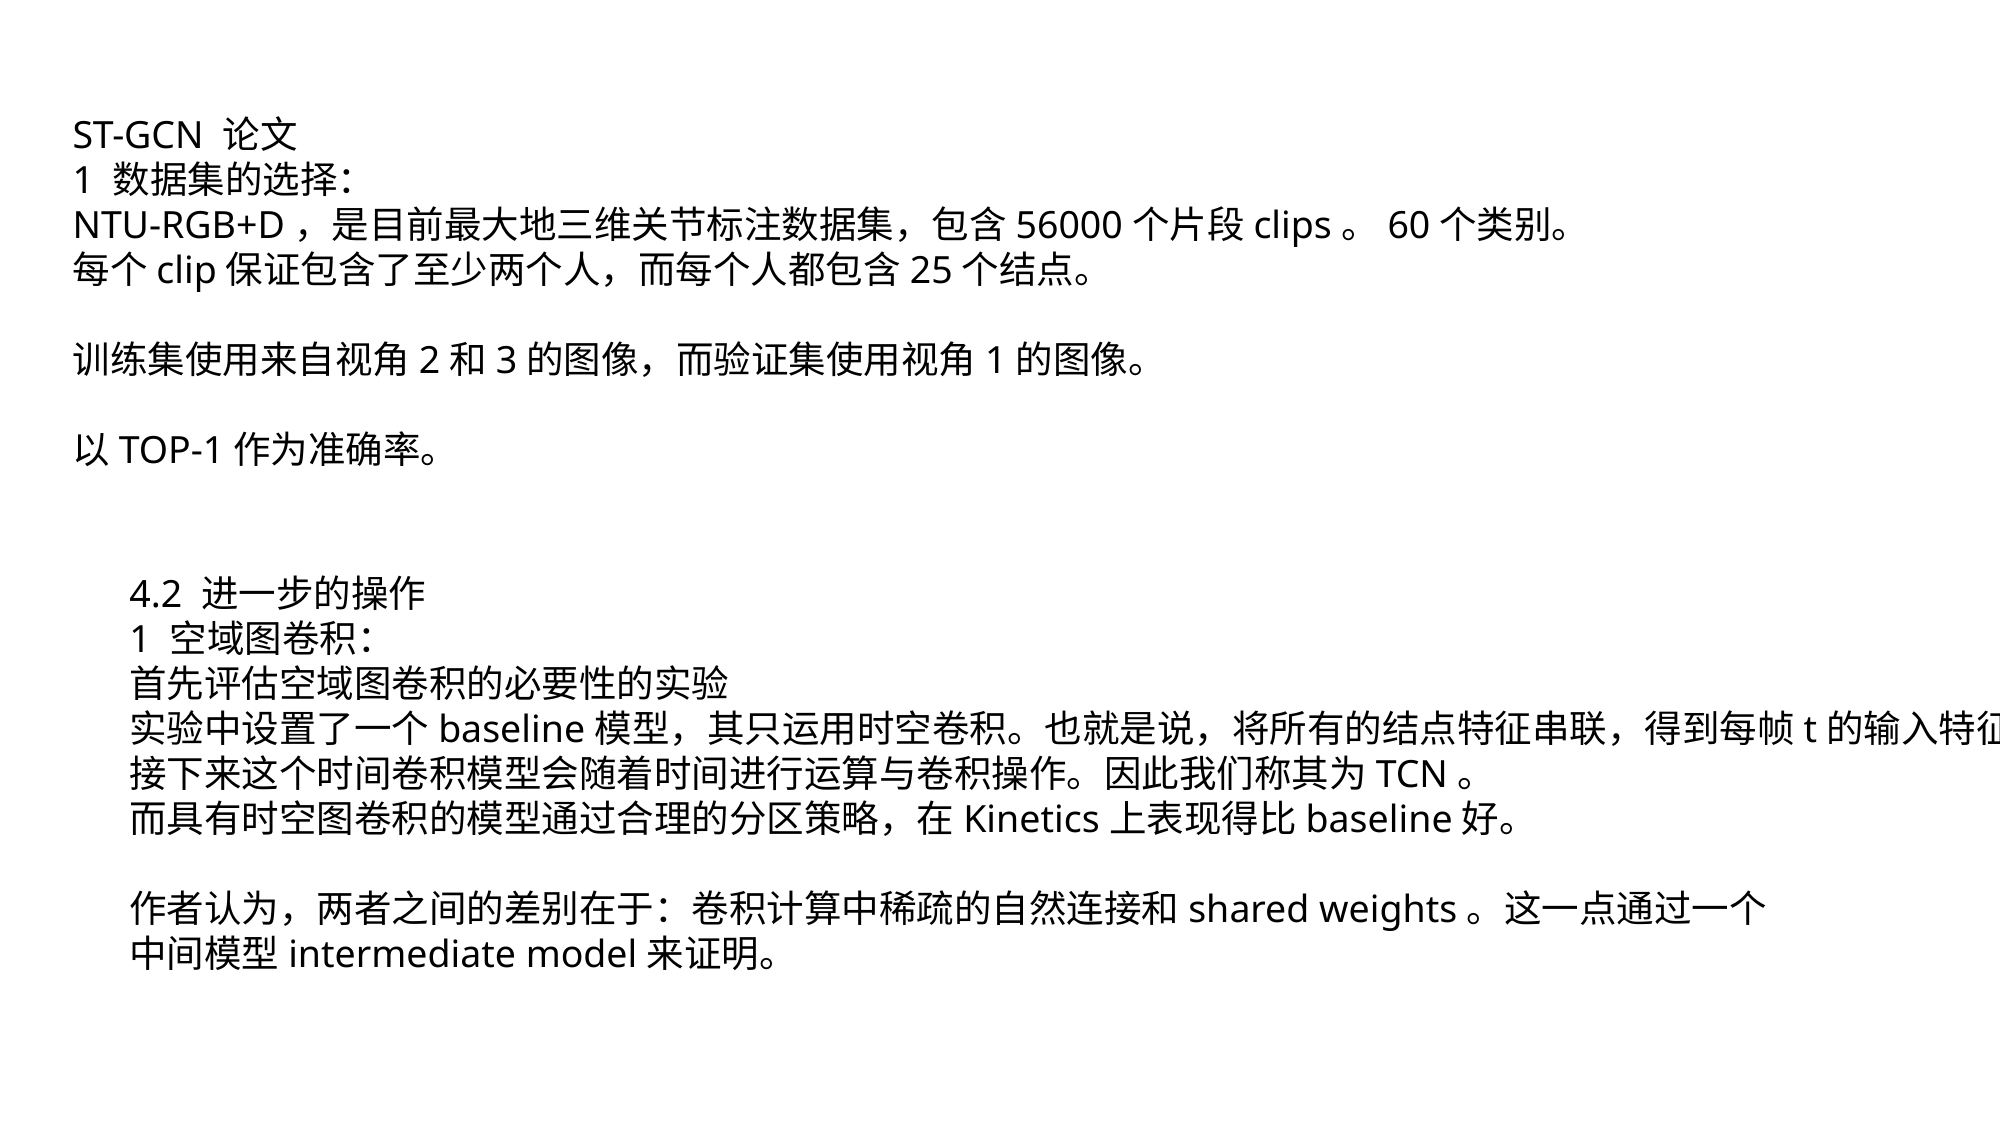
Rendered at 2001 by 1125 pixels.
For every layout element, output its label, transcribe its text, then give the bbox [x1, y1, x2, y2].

text_box 4.2 进一步的操作 1 空域图卷积： 首先评估空域图卷积的必要性的实验 实验中设置了一个baseline模型，其只运用时空卷积。也就是说，将所有的结点特征串联，得到每帧t的输入特征即。 接下来这个时间卷积模型会随着时间进行运算与卷积操作。因此我们称其为TCN。 而具有时空图卷积的模型通过合理的分区策略，在Kinetics上表现得比baseline好。 作者认为，两者之间的差别在于：卷积计算中稀疏的自然连接和shared weights。这一点通过一个 中间模型intermediate model来证明。 [114, 562, 2000, 1028]
text_box ST-GCN 论文 1 数据集的选择： NTU-RGB+D，是目前最大地三维关节标注数据集，包含56000个片段clips。60个类别。 每个clip保证包含了至少两个人，而每个人都包含25个结点。 训练集使用来自视角2和3的图像，而验证集使用视角1的图像。 以TOP-1作为准确率。 [57, 103, 1790, 479]
